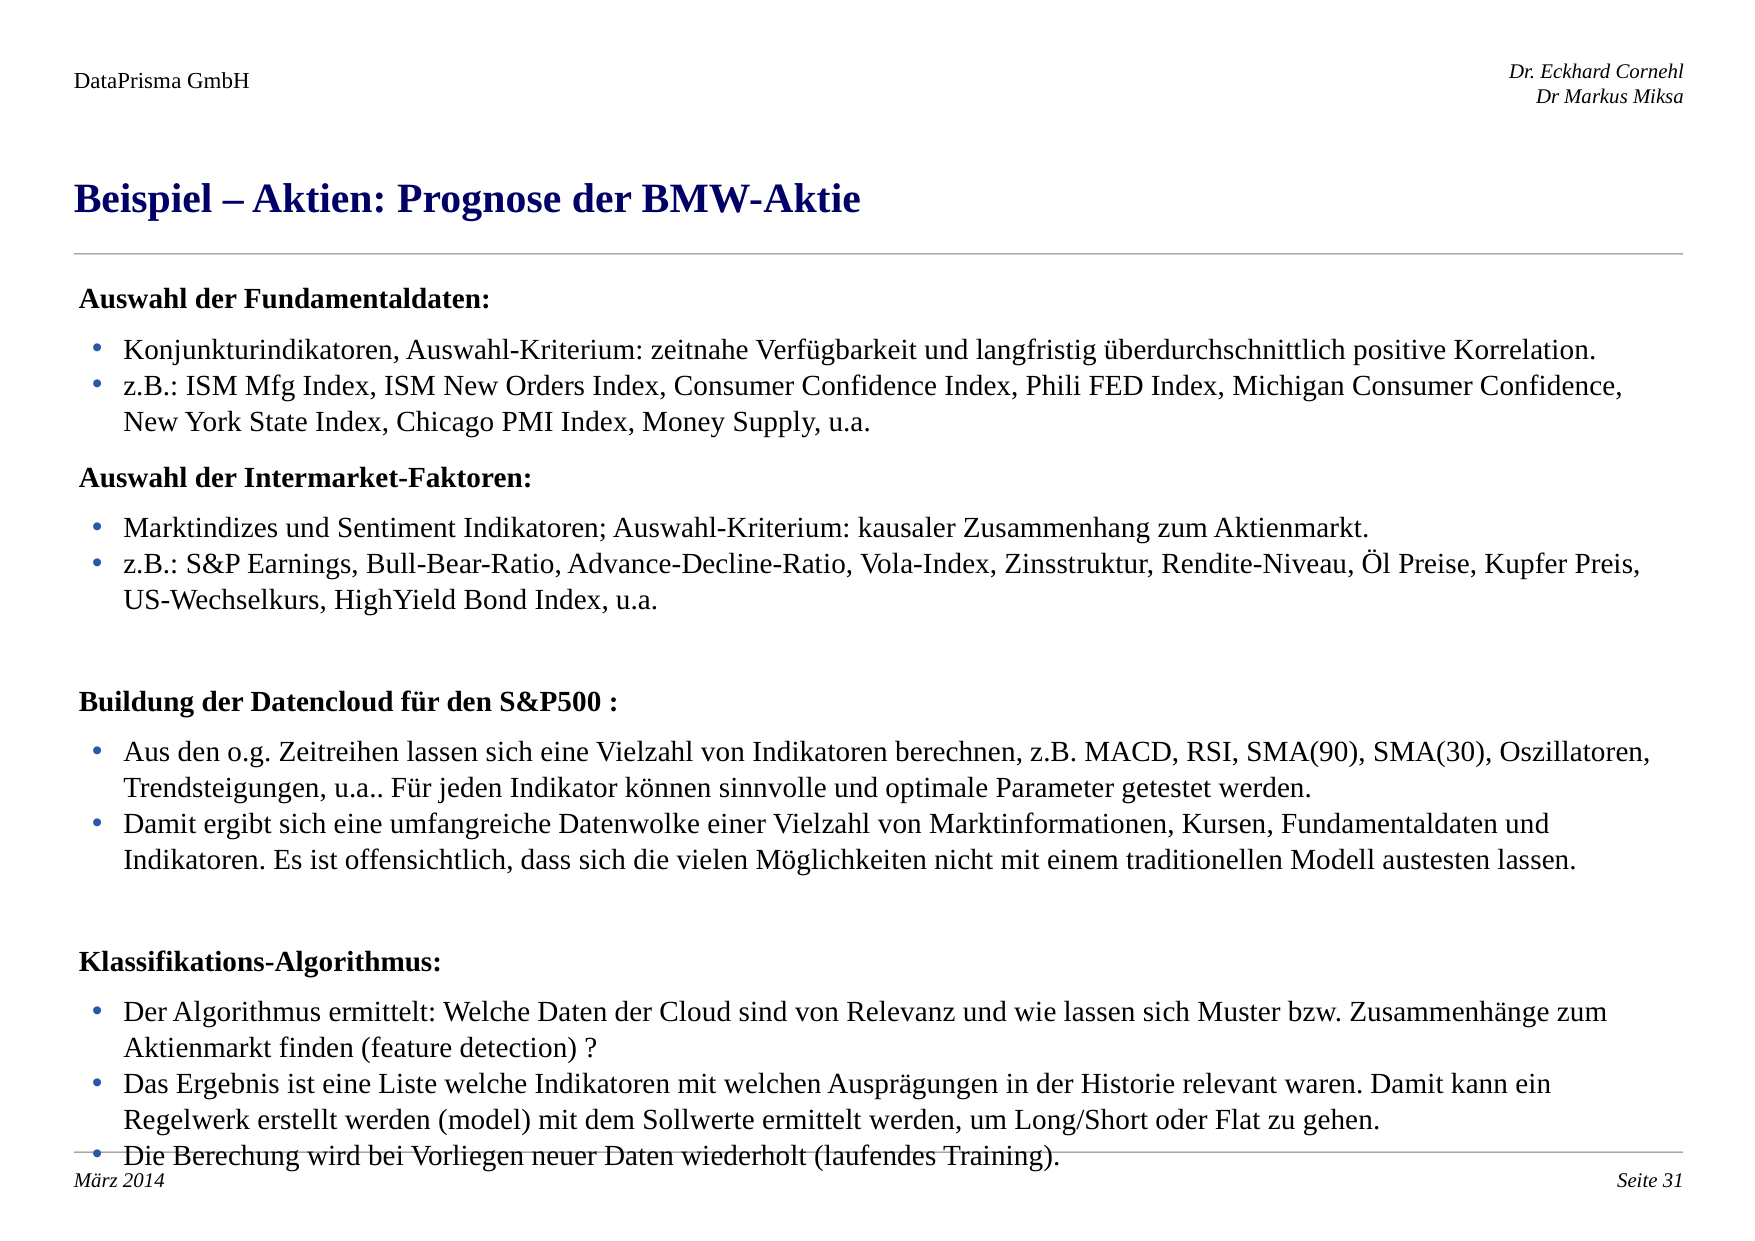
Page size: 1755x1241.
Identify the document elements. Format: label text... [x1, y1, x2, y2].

title Beispiel – Aktien: Prognose der BMW-Aktie [73, 177, 1687, 249]
list Auswahl der Fundamentaldaten: Konjunkturindikatoren, Auswahl-Kriterium: zeitnahe Verfügbarkeit und langfristig überdurchschnittlich positive Korrelation. z.B.: ISM Mfg Index, ISM New Orders Index, Consumer Confidence Index, Phili FED Index, Michigan Consumer Confidence, New York State Index, Chicago PMI Index, Money Supply, u.a. Auswahl der Intermarket-Faktoren: Marktindizes und Sentiment Indikatoren; Auswahl-Kriterium: kausaler Zusammenhang zum Aktienmarkt. z.B.: S&P Earnings, Bull-Bear-Ratio, Advance-Decline-Ratio, Vola-Index, Zinsstruktur, Rendite-Niveau, Öl Preise, Kupfer Preis, US-Wechselkurs, HighYield Bond Index, u.a. Buildung der Datencloud für den S&P500 : Aus den o.g. Zeitreihen lassen sich eine Vielzahl von Indikatoren berechnen, z.B. MACD, RSI, SMA(90), SMA(30), Oszillatoren, Trendsteigungen, u.a.. Für jeden Indikator können sinnvolle und optimale Parameter getestet werden. Damit ergibt sich eine umfangreiche Datenwolke einer Vielzahl von Marktinformationen, Kursen, Fundamentaldaten und Indikatoren. Es ist offensichtlich, dass sich die vielen Möglichkeiten nicht mit einem traditionellen Modell austesten lassen. Klassifikations-Algorithmus: Der Algorithmus ermittelt: Welche Daten der Cloud sind von Relevanz und wie lassen sich Muster bzw. Zusammenhänge zum Aktienmarkt finden (feature detection) ? Das Ergebnis ist eine Liste welche Indikatoren mit welchen Ausprägungen in der Historie relevant waren. Damit kann ein Regelwerk erstellt werden (model) mit dem Sollwerte ermittelt werden, um Long/Short oder Flat zu gehen. Die Berechung wird bei Vorliegen neuer Daten wiederholt (laufendes Training). [78, 278, 1687, 1111]
